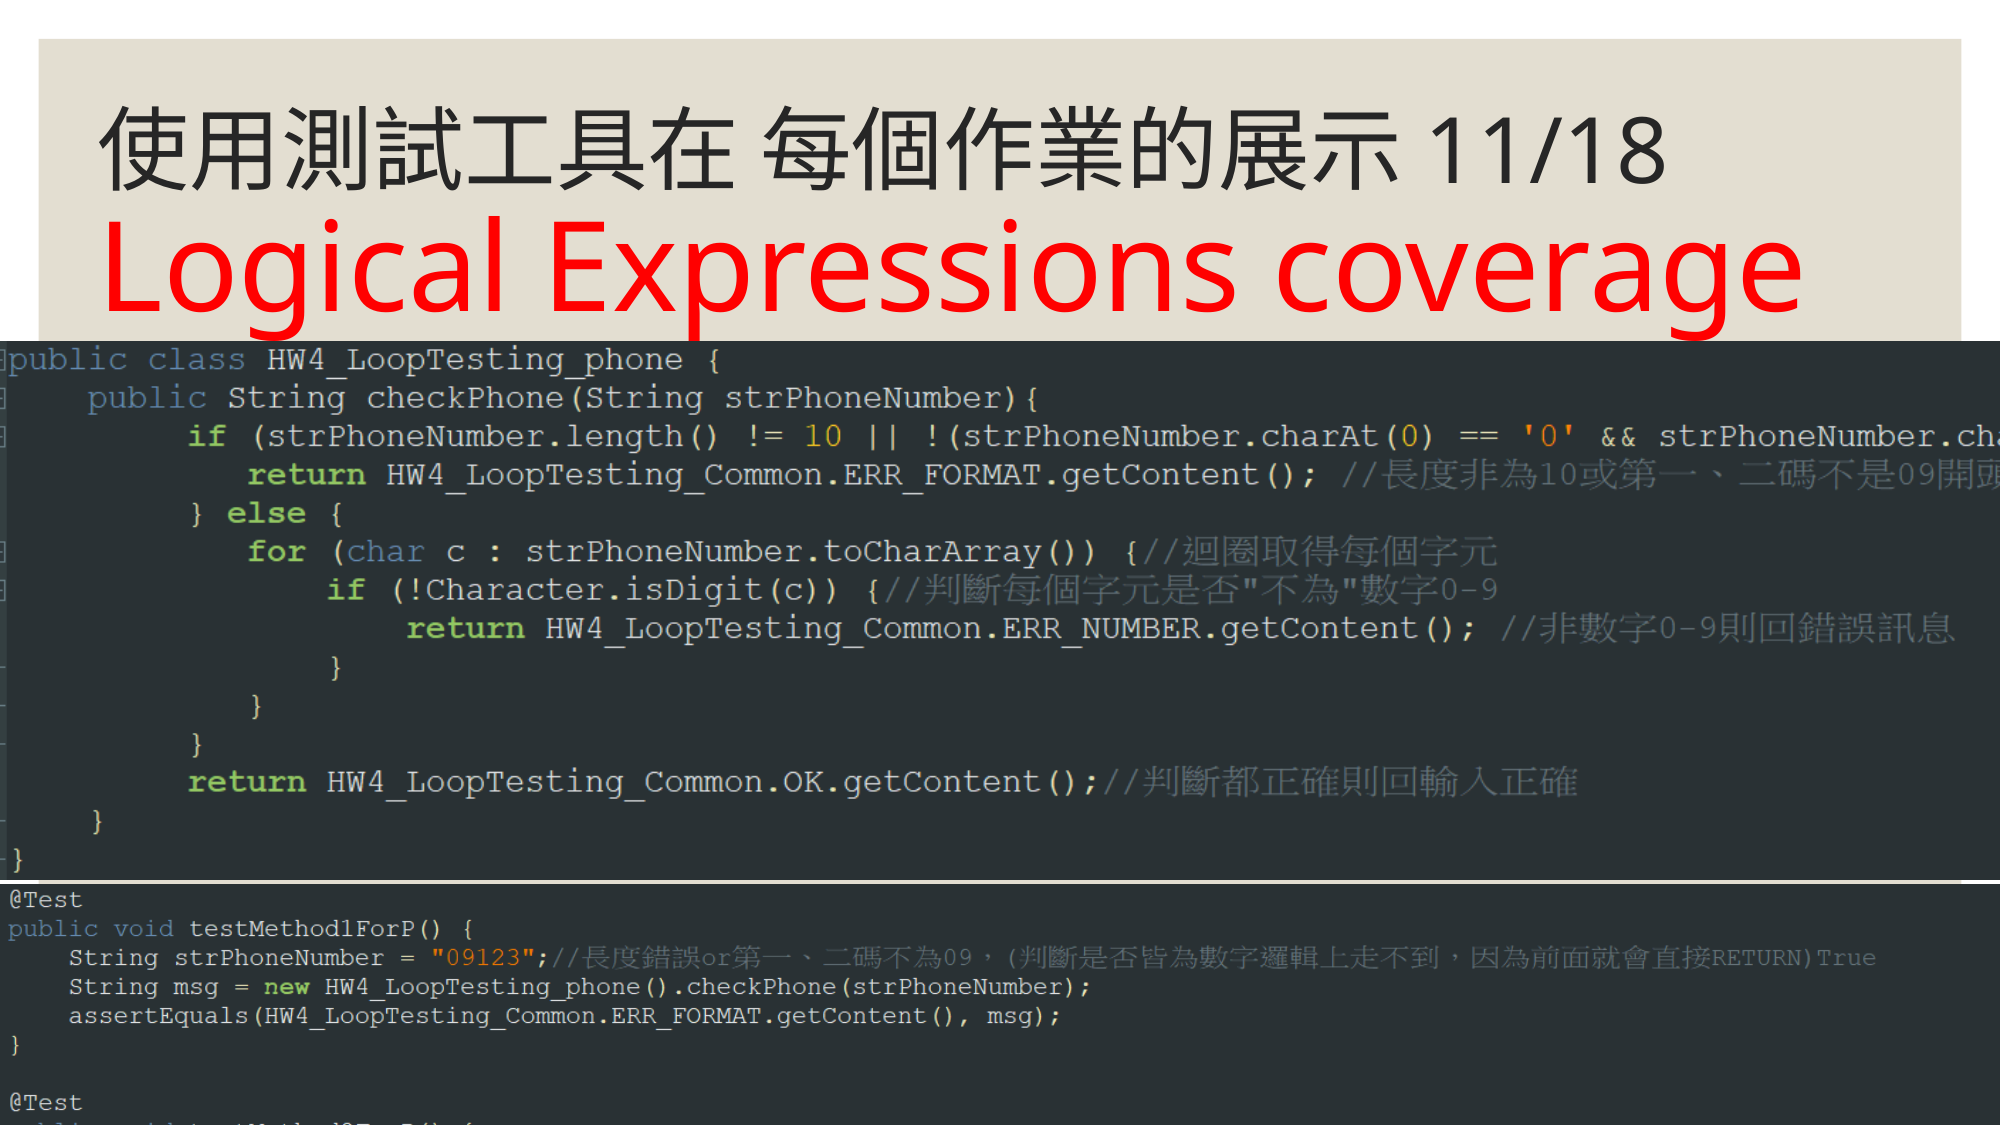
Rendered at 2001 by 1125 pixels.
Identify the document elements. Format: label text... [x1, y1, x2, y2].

picture [0, 884, 2000, 1125]
title 使用測試工具在 每個作業的展示11/18 Logical Expressions coverage [82, 46, 1944, 336]
picture [0, 341, 2000, 880]
